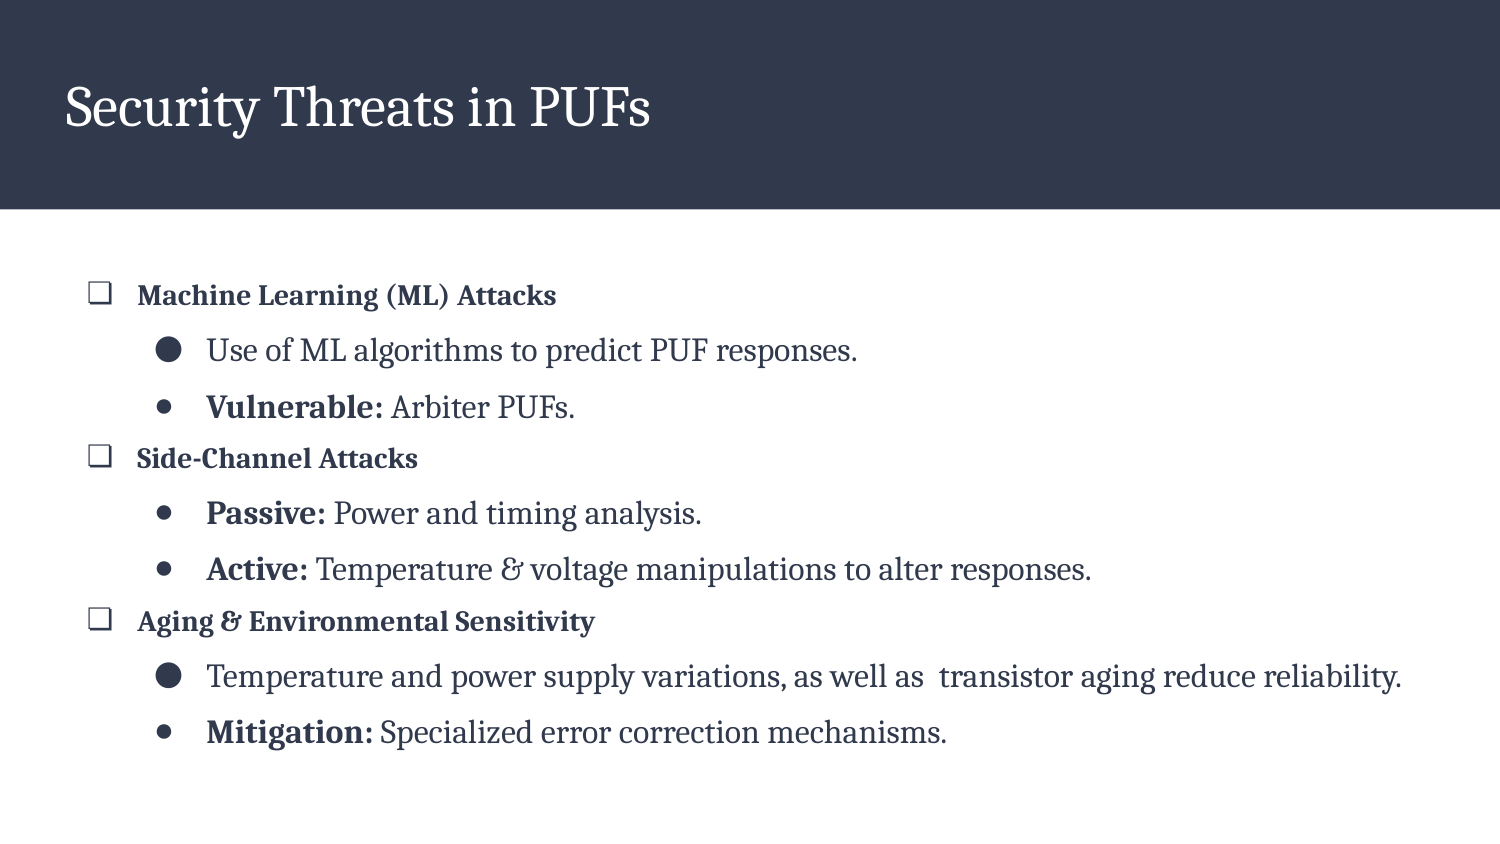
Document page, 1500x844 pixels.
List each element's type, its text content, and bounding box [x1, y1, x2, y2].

title Security Threats in PUFs [51, 53, 1449, 156]
list Machine Learning (ML) Attacks Use of ML algorithms to predict PUF responses. Vulnerable: Arbiter PUFs. Side-Channel Attacks Passive: Power and timing analysis. Active: Temperature & voltage manipulations to alter responses. Aging & Environmental Sensitivity Temperature and power supply variations, as well as transistor aging reduce reliability. Mitigation: Specialized error correction mechanisms. [51, 247, 1449, 806]
